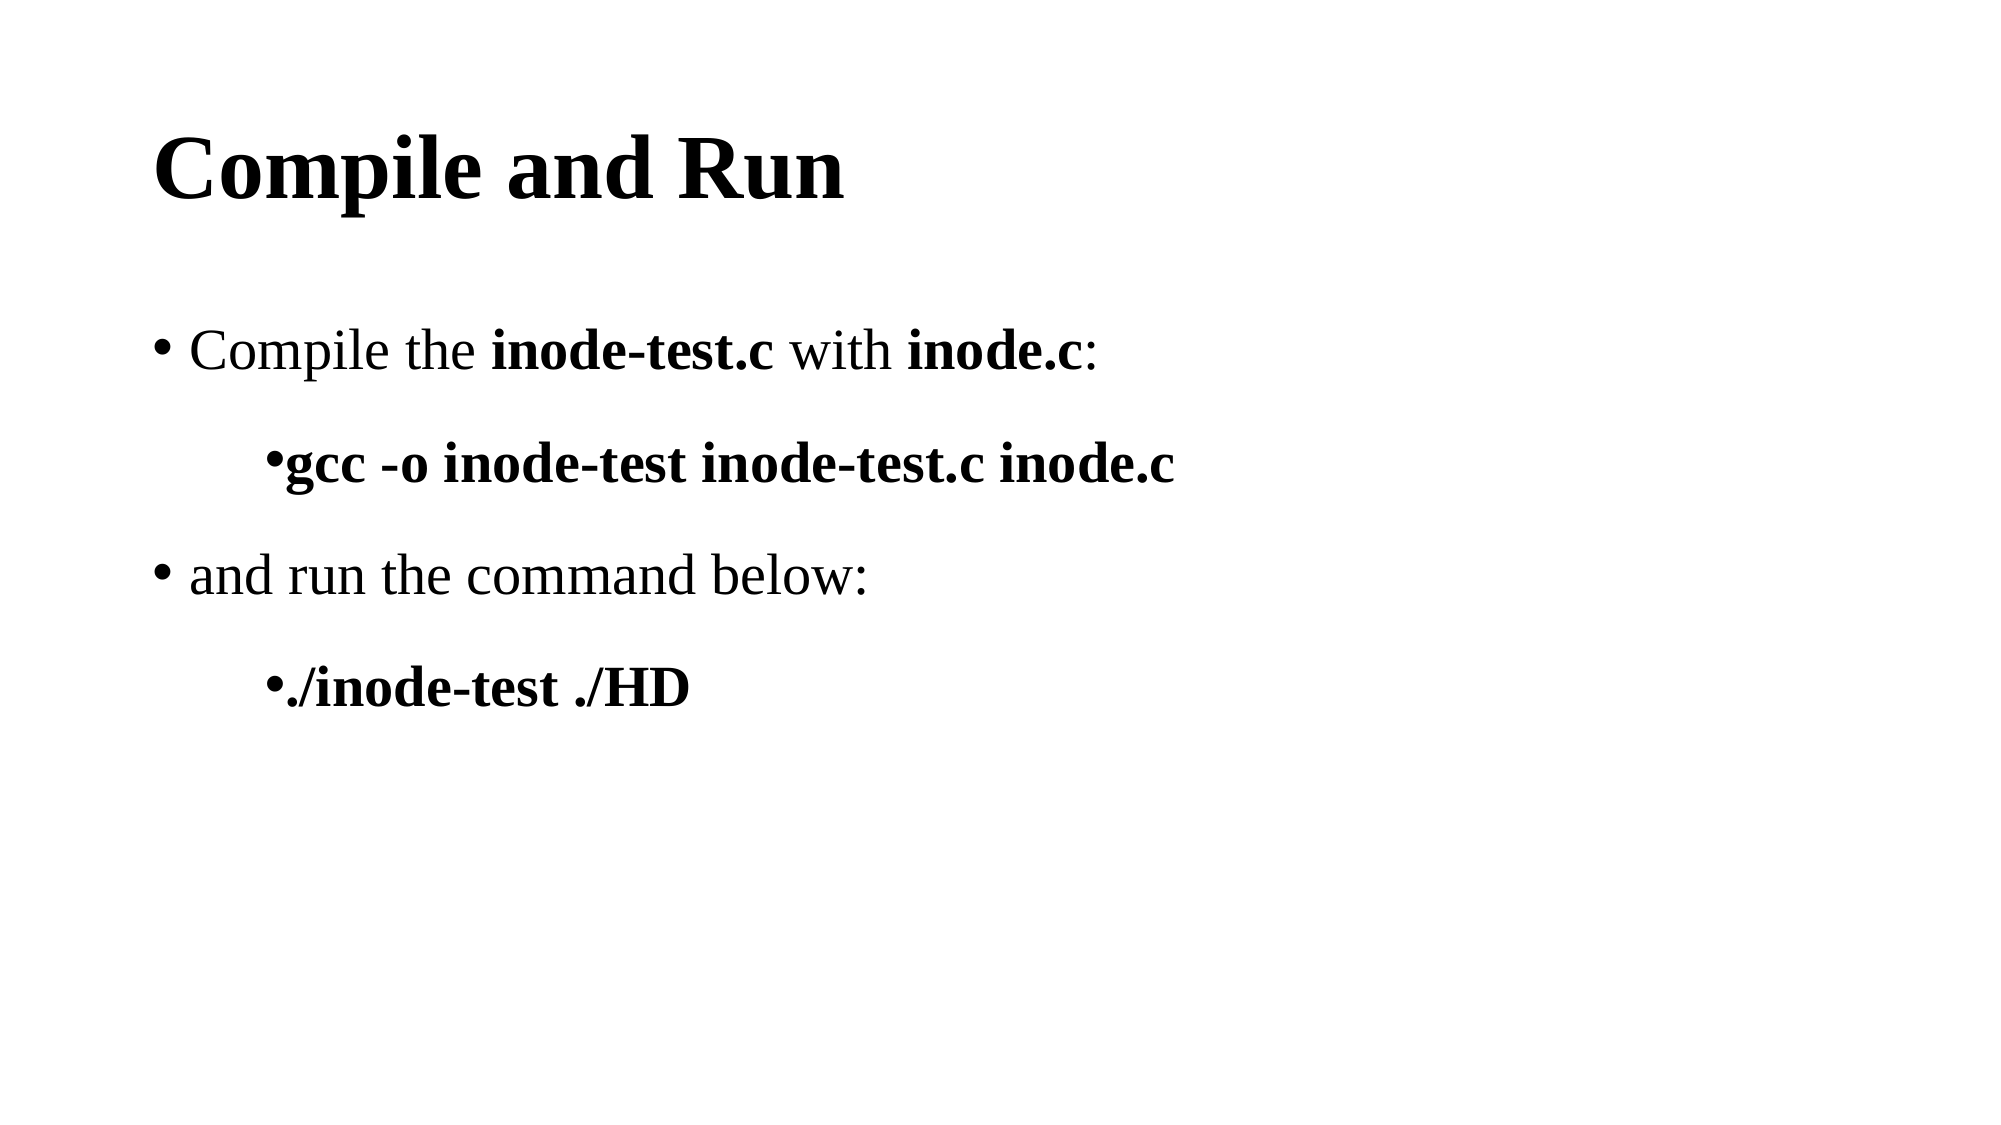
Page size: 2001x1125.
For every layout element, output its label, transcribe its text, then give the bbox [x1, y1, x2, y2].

list Compile the inode-test.c with inode.c: gcc -o inode-test inode-test.c inode.c and run the command below: ./inode-test ./HD [137, 299, 1863, 1014]
title Compile and Run [137, 59, 1863, 278]
